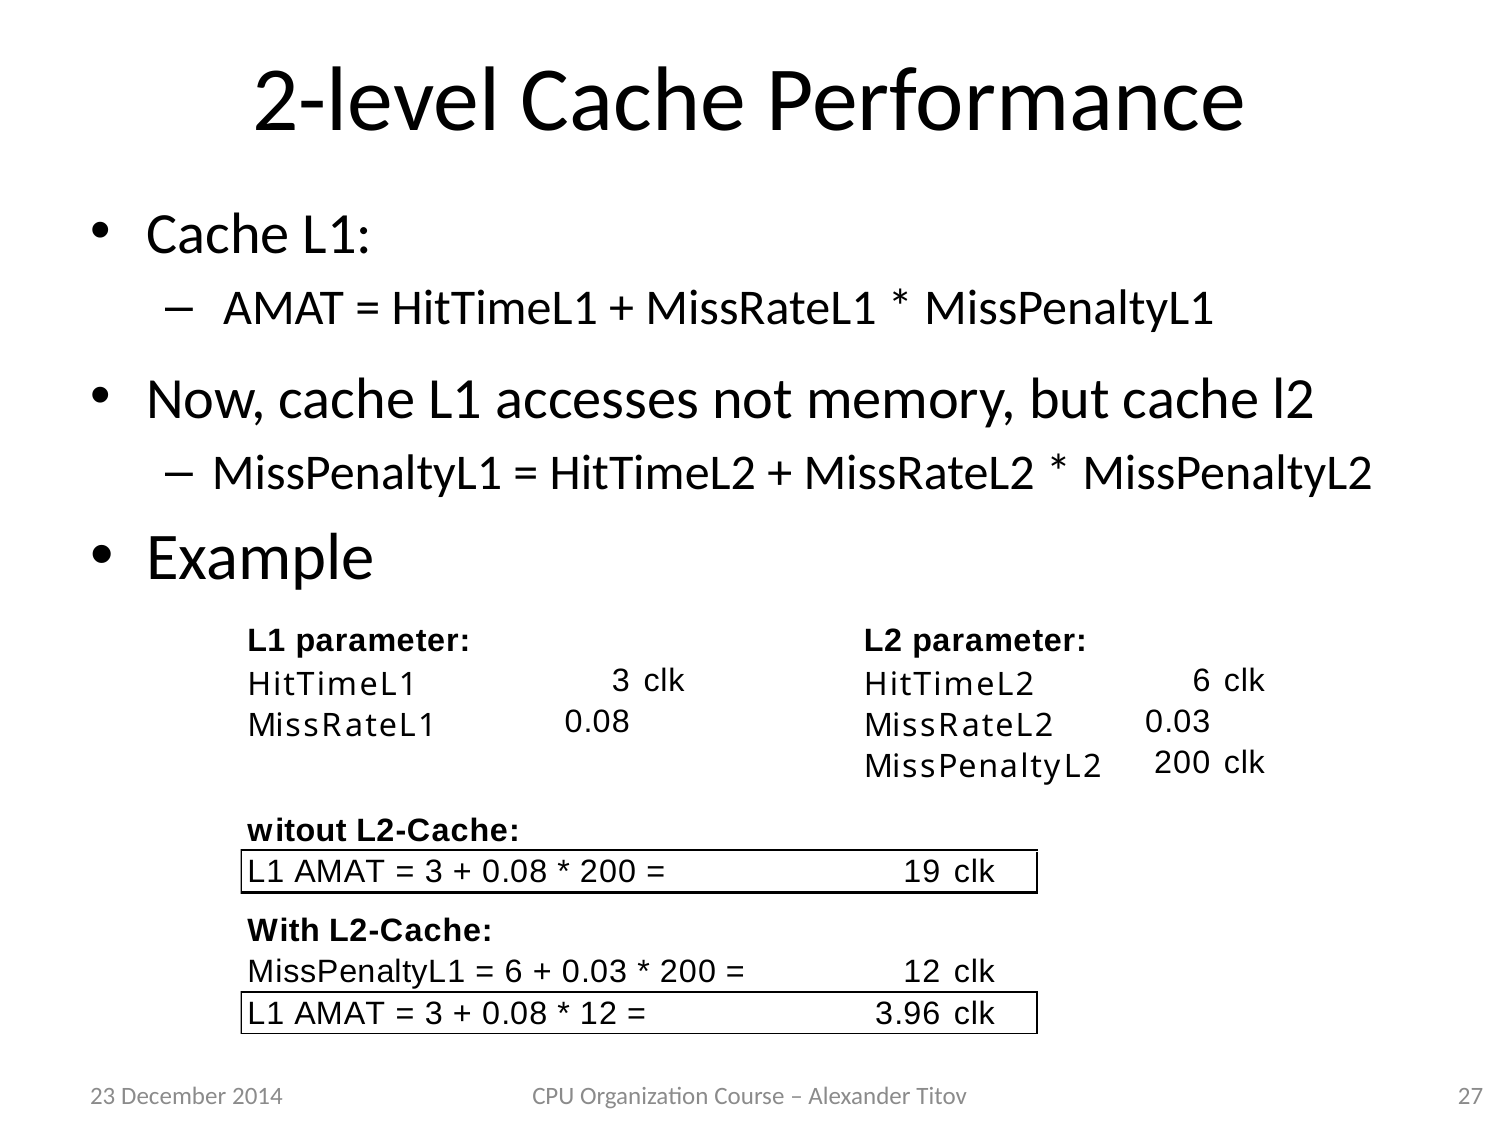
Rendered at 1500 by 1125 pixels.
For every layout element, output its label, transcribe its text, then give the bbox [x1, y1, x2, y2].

picture [240, 618, 1309, 1036]
title 2-level Cache Performance [74, 0, 1426, 187]
list Cache L1: AMAT = HitTimeL1 + MissRateL1 * MissPenaltyL1 Now, cache L1 accesses not memory, but cache l2 MissPenaltyL1 = HitTimeL2 + MissRateL2 * MissPenaltyL2 Example [74, 187, 1426, 1006]
slide_number 27 [1148, 1065, 1499, 1125]
footer CPU Organization Course – Alexander Titov [512, 1065, 988, 1125]
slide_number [75, 1065, 425, 1125]
